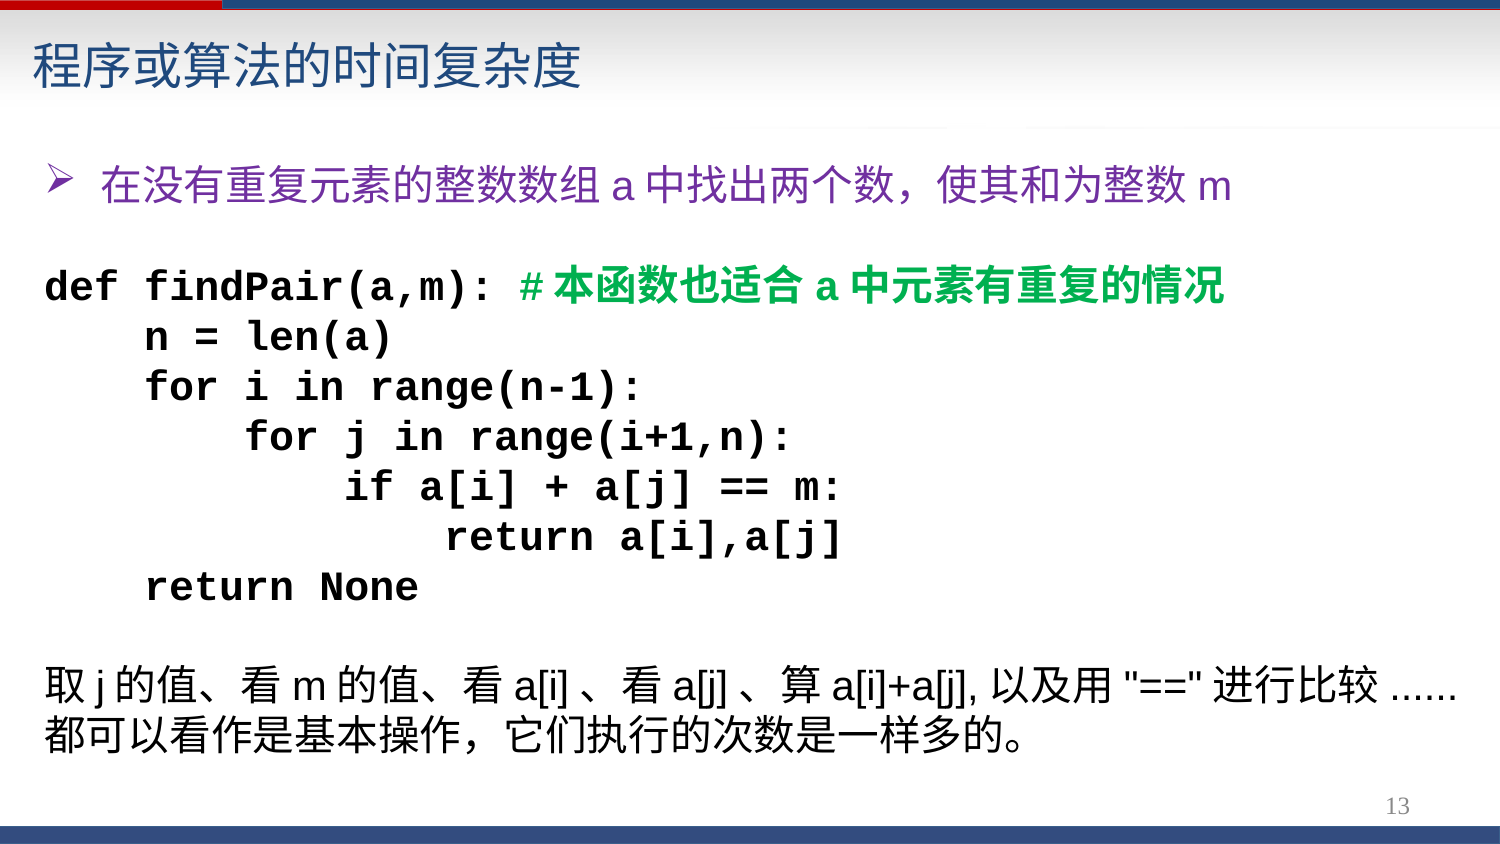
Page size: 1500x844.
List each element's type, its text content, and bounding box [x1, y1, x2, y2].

text_box 在没有重复元素的整数数组a中找出两个数，使其和为整数m def findPair(a,m): #本函数也适合a中元素有重复的情况 n = len(a) for i in range(n-1): for j in range(i+1,n): if a[i] + a[j] == m: return a[i],a[j] return None 取j的值、看m的值、看a[i]、看a[j]、算a[i]+a[j],以及用"=="进行比较......都可以看作是基本操作，它们执行的次数是一样多的。 [29, 101, 1500, 844]
text_box 13 [1074, 782, 1425, 828]
picture [0, 10, 1500, 129]
title 程序或算法的时间复杂度 [17, 20, 1389, 109]
